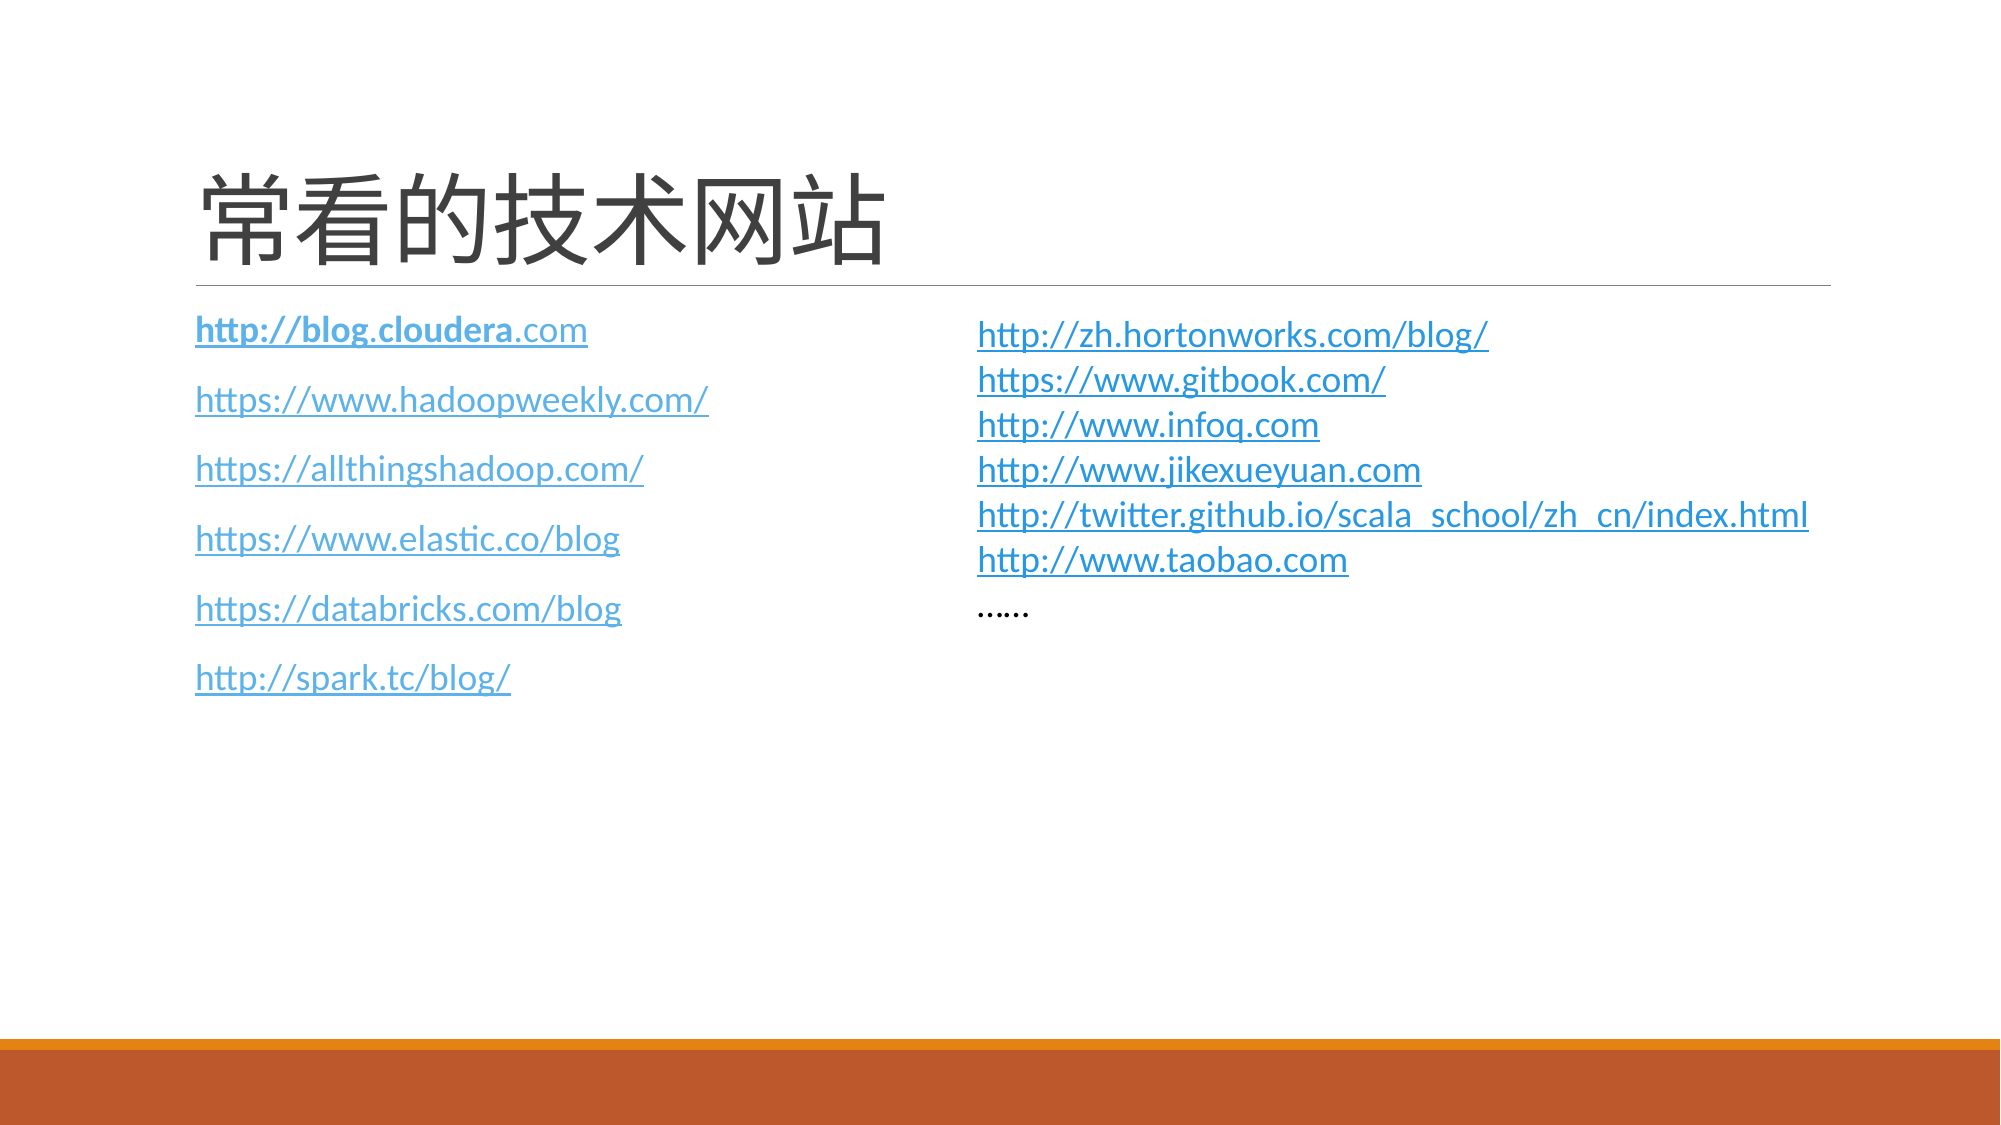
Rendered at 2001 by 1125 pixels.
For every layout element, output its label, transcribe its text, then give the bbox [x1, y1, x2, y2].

text_box http://zh.hortonworks.com/blog/ https://www.gitbook.com/ http://www.infoq.com http://www.jikexueyuan.com http://twitter.github.io/scala_school/zh_cn/index.html http://www.taobao.com …… [962, 302, 1963, 633]
list http://blog.cloudera.com https://www.hadoopweekly.com/ https://allthingshadoop.com/ https://www.elastic.co/blog https://databricks.com/blog http://spark.tc/blog/ [180, 302, 783, 963]
title 常看的技术网站 [180, 47, 1830, 285]
